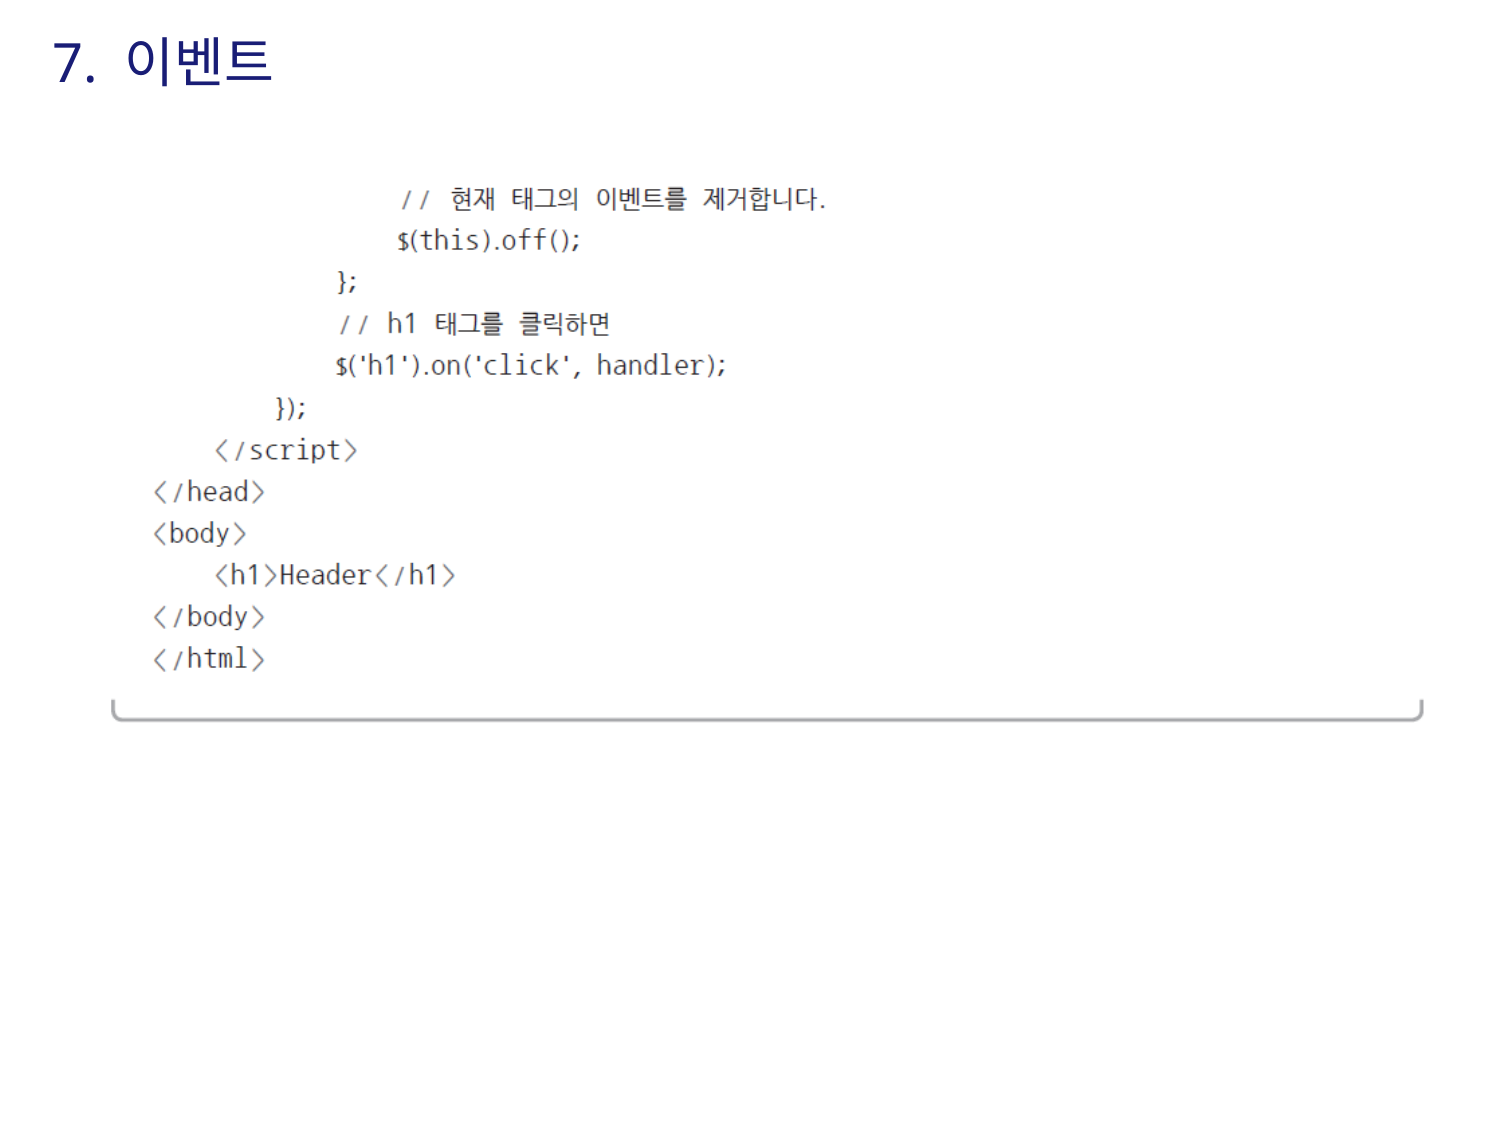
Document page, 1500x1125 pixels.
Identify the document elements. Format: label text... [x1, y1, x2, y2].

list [109, 184, 1426, 727]
title 7. 이벤트 [37, 13, 1278, 109]
